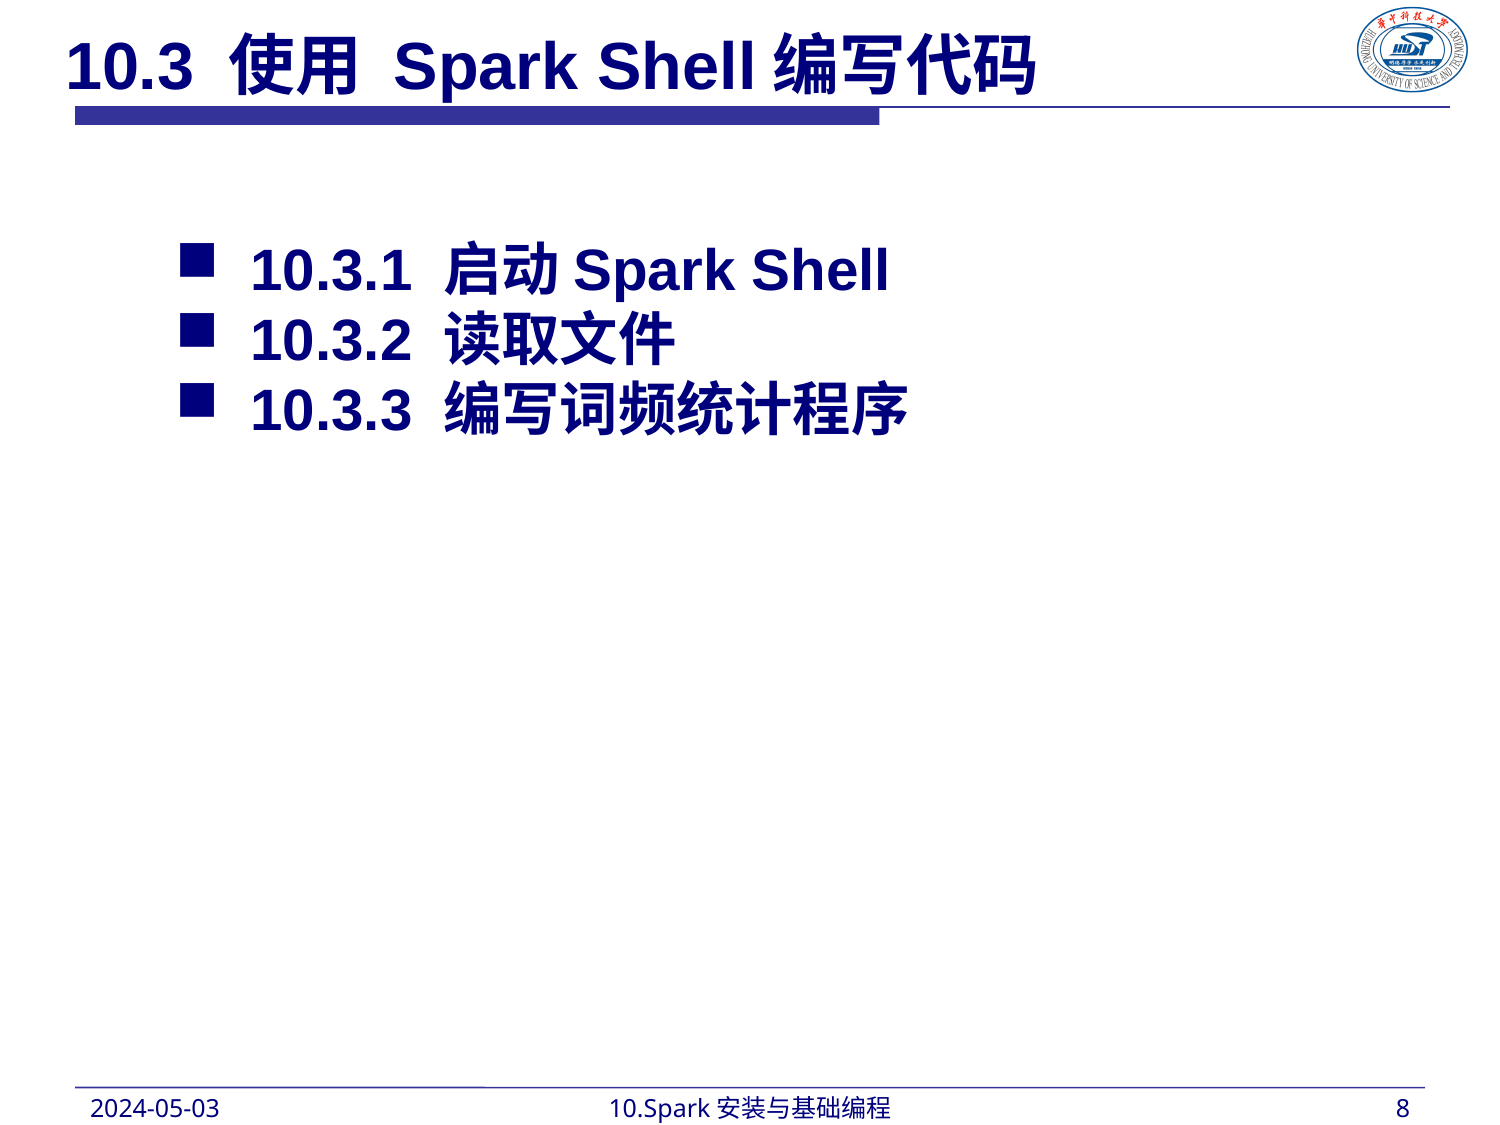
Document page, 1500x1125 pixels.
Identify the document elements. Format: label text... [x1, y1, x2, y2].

picture [1363, 0, 1475, 99]
text_box 10.3.1 启动Spark Shell 10.3.2 读取文件 10.3.3 编写词频统计程序 [160, 224, 924, 450]
slide_number 8 [1100, 1084, 1425, 1125]
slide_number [75, 1084, 400, 1125]
footer 10.Spark安装与基础编程 [512, 1084, 988, 1125]
title 10.3 使用 Spark Shell编写代码 [50, 0, 1363, 138]
